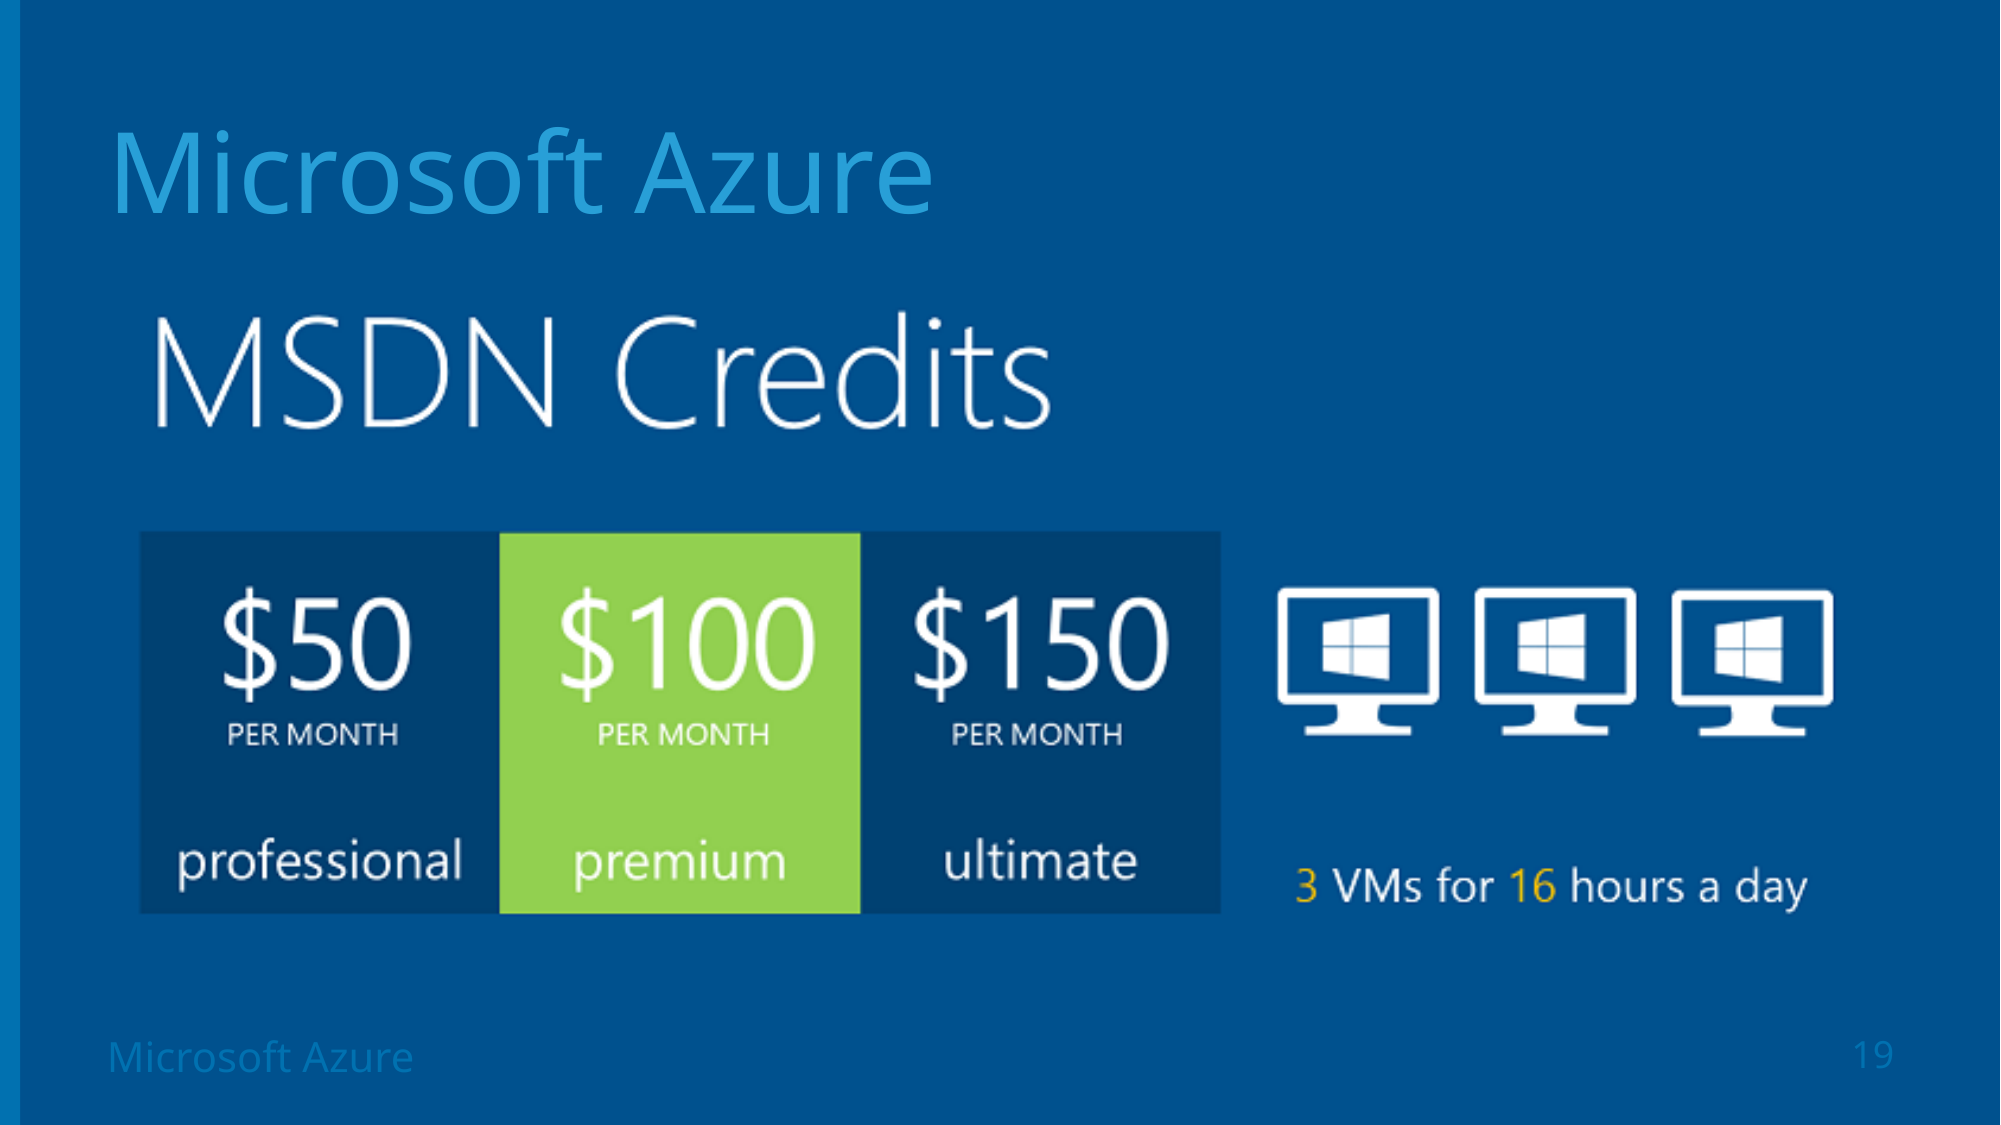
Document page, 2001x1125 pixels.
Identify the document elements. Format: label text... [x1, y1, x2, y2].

title Microsoft Azure [92, 68, 1910, 286]
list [130, 299, 1898, 943]
slide_number 19 [1459, 1026, 1910, 1087]
